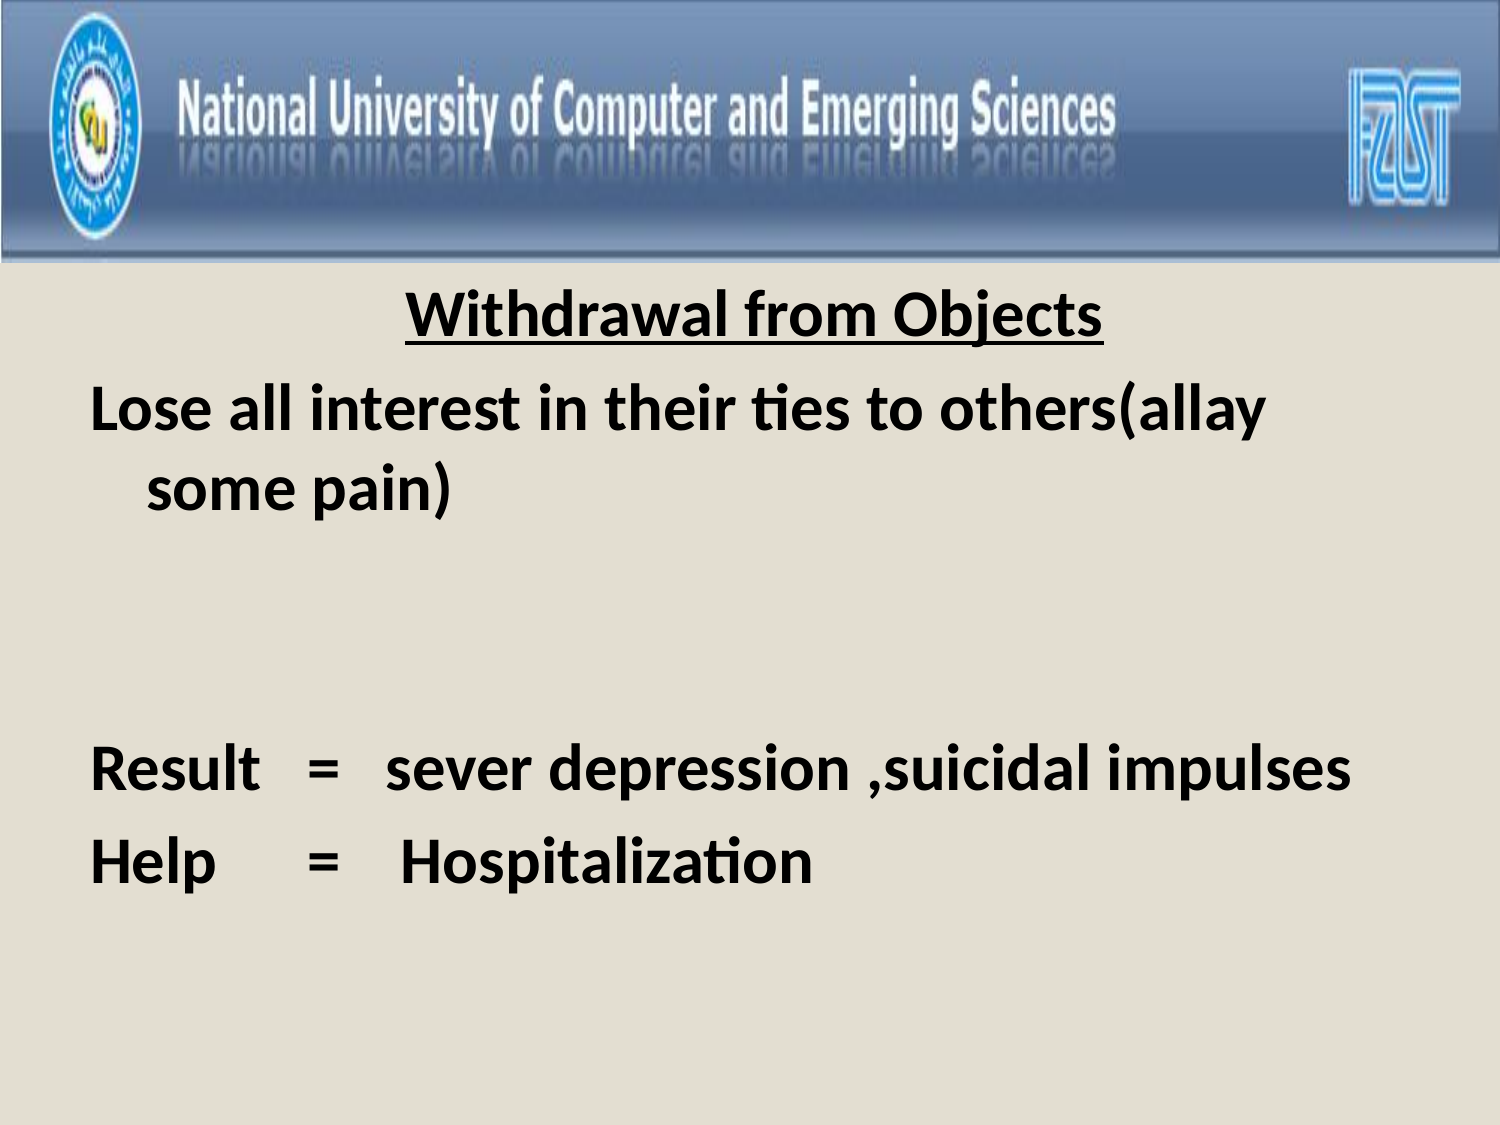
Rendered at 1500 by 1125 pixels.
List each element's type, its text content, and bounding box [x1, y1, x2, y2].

picture [0, 0, 1500, 263]
list Withdrawal from Objects Lose all interest in their ties to others(allay some pain) Result = sever depression ,suicidal impulses Help = Hospitalization [75, 272, 1425, 1005]
